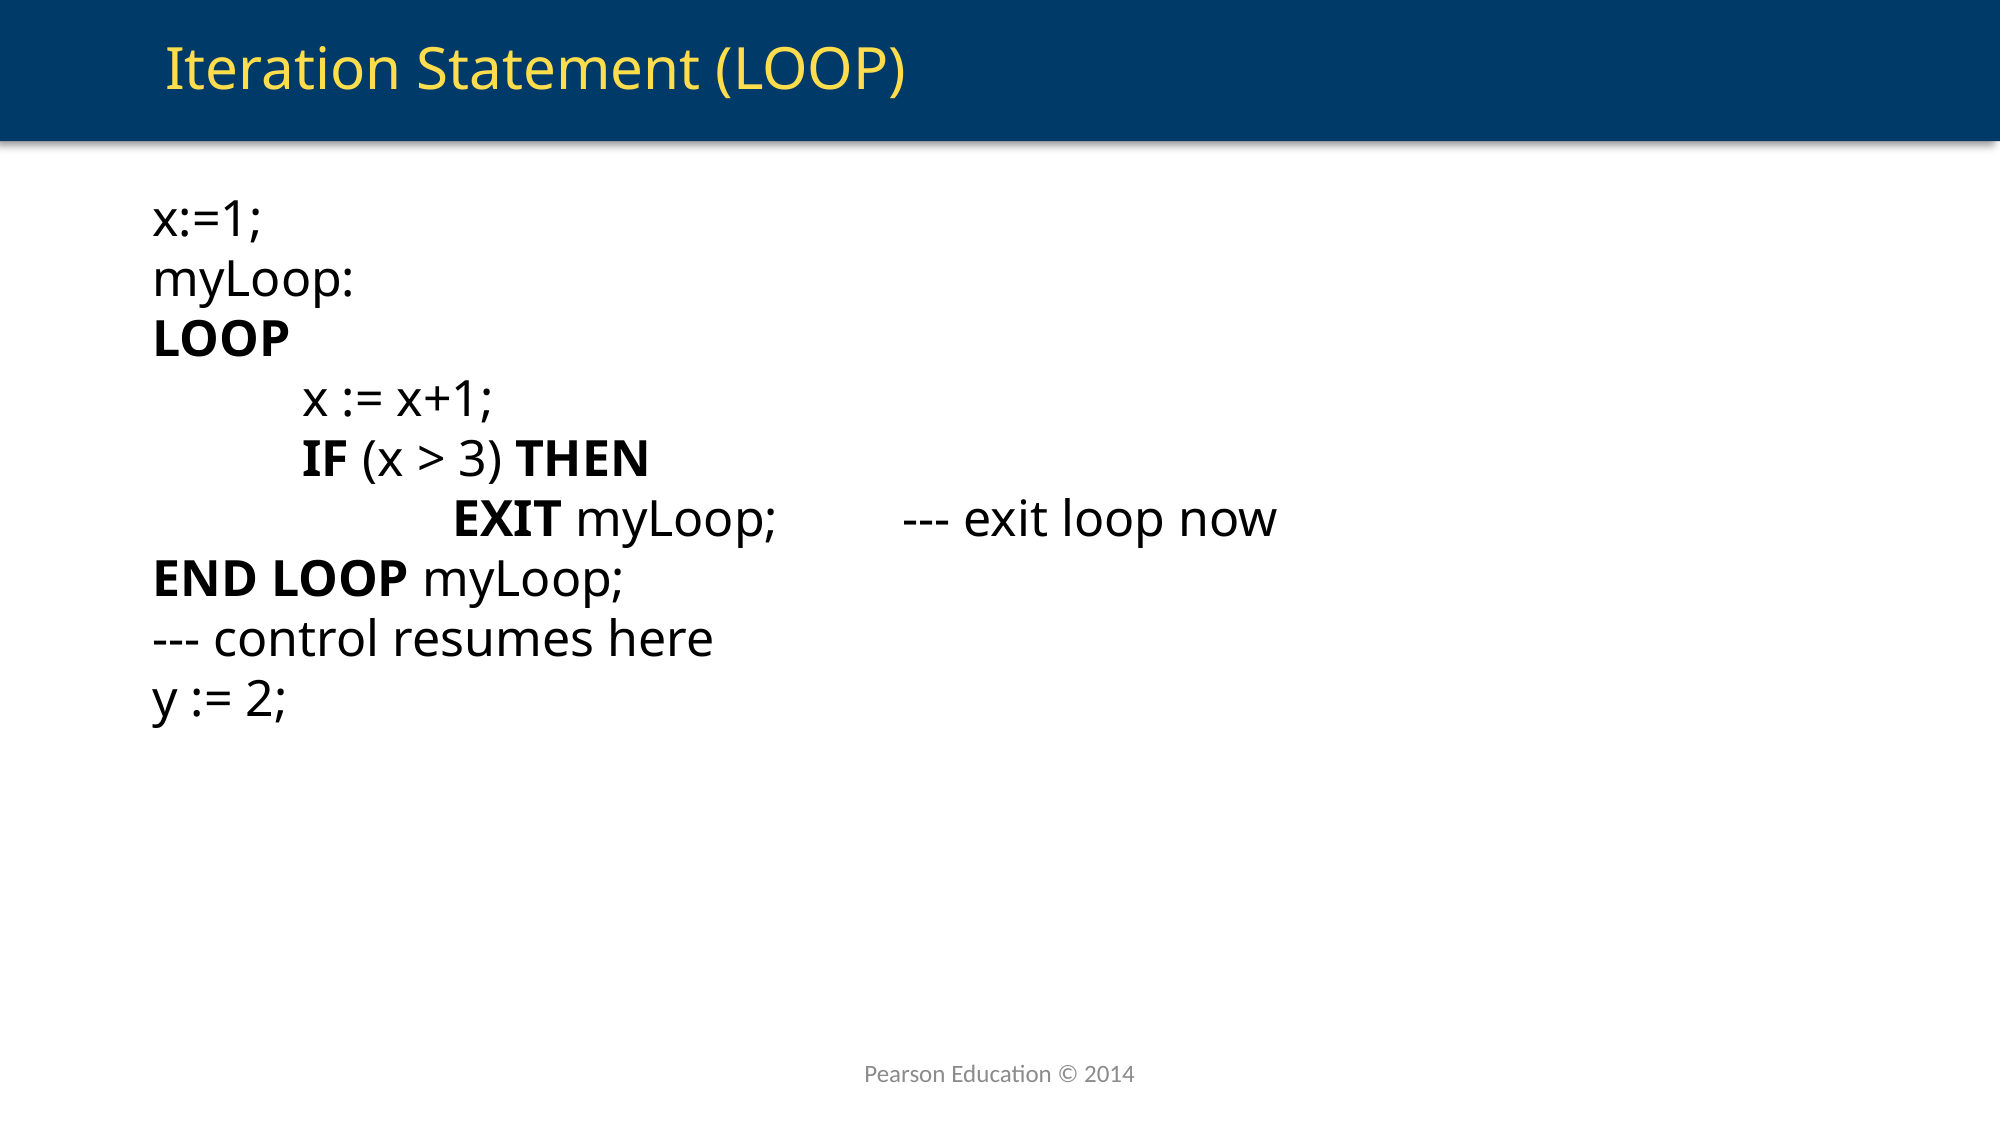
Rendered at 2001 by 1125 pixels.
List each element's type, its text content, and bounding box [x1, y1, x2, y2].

list x:=1; myLoop: LOOP x := x+1; IF (x > 3) THEN EXIT myLoop; --- exit loop now END LOOP myLoop; --- control resumes here y := 2; [137, 179, 1863, 1014]
title Iteration Statement (LOOP) [0, 0, 2000, 142]
footer Pearson Education © 2014 [662, 1042, 1338, 1103]
